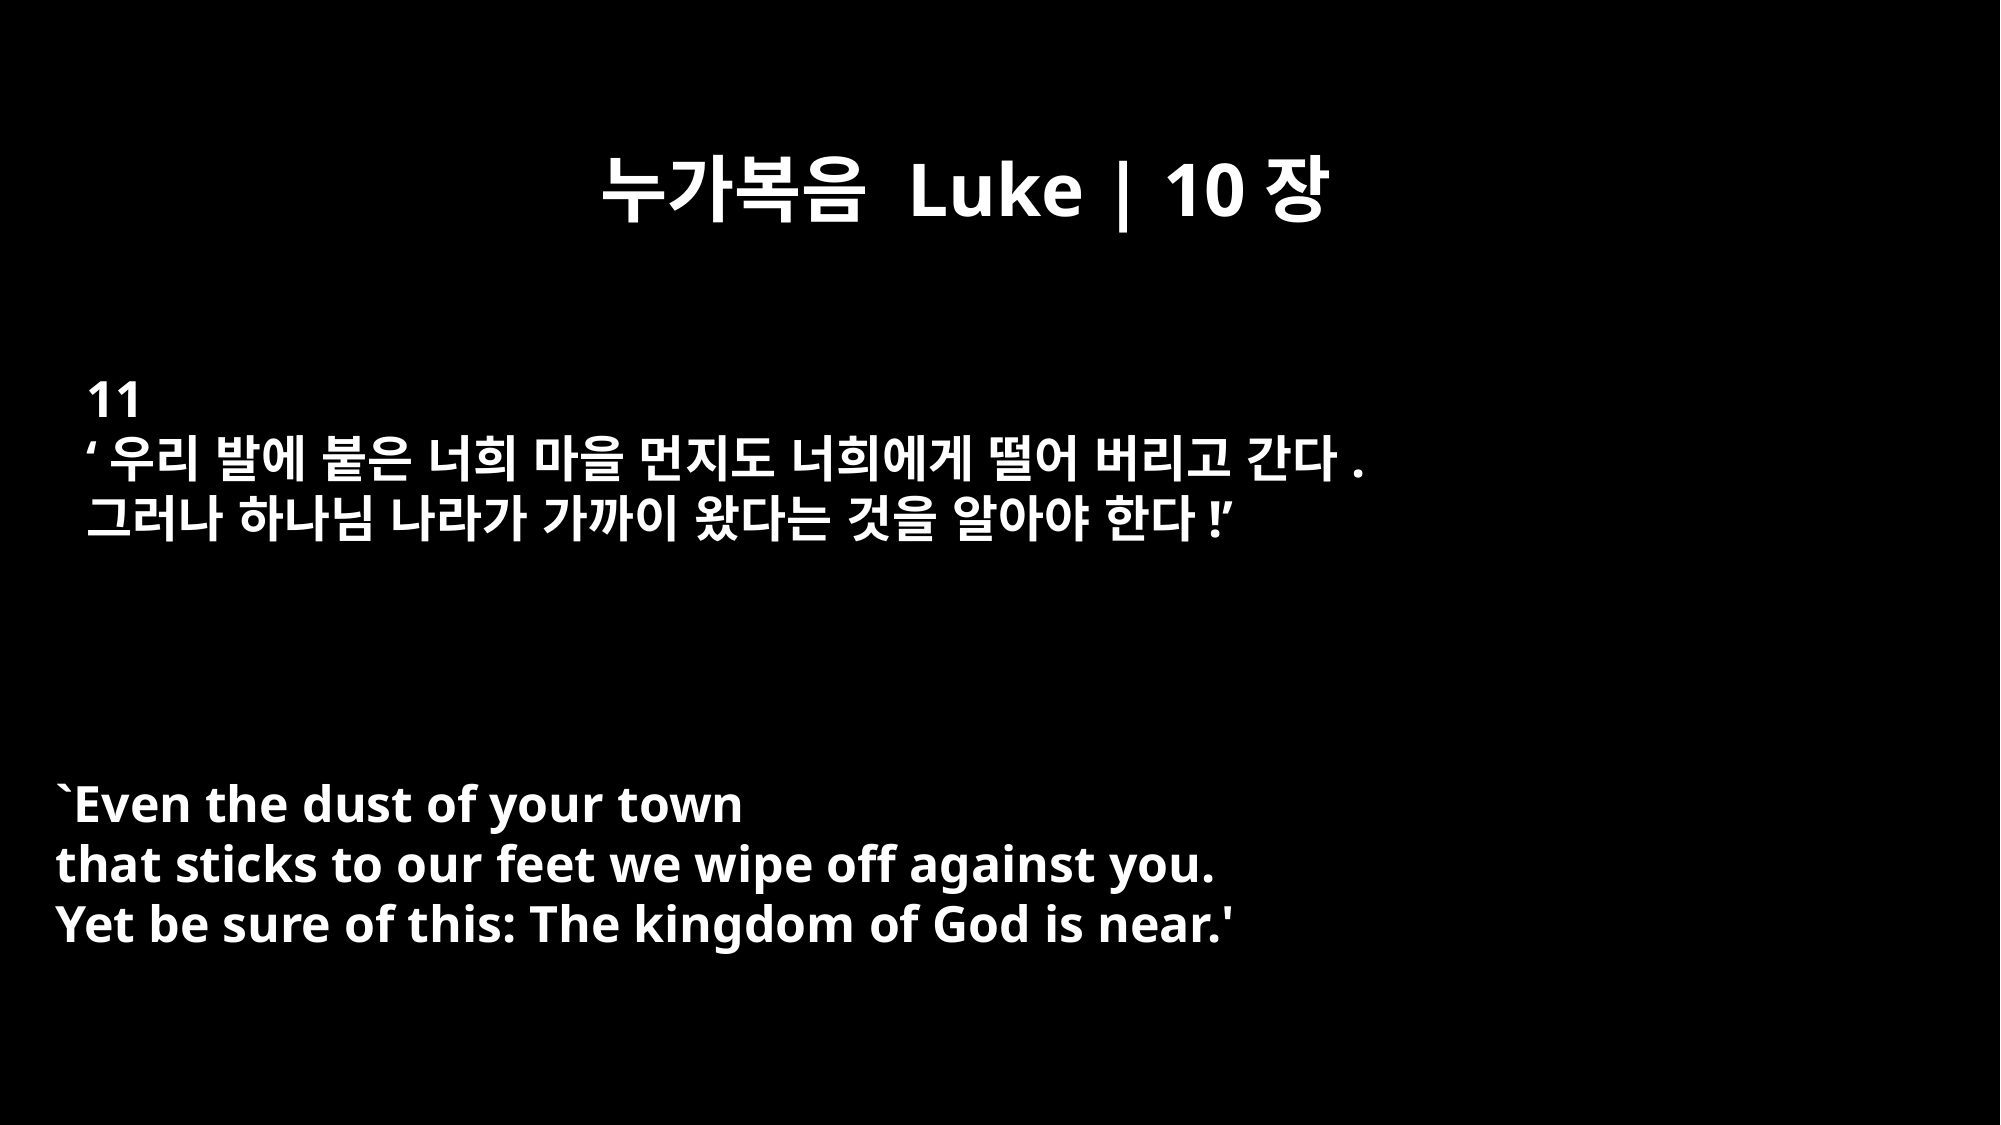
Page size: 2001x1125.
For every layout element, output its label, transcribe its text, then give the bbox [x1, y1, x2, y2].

text_box 11 ‘우리 발에 붙은 너희 마을 먼지도 너희에게 떨어 버리고 간다. 그러나 하나님 나라가 가까이 왔다는 것을 알아야 한다!’ [71, 359, 1394, 555]
text_box 누가복음 Luke | 10장 [585, 136, 1347, 239]
text_box `Even the dust of your town that sticks to our feet we wipe off against you. Yet be sure of this: The kingdom of God is near.' [40, 764, 1251, 960]
